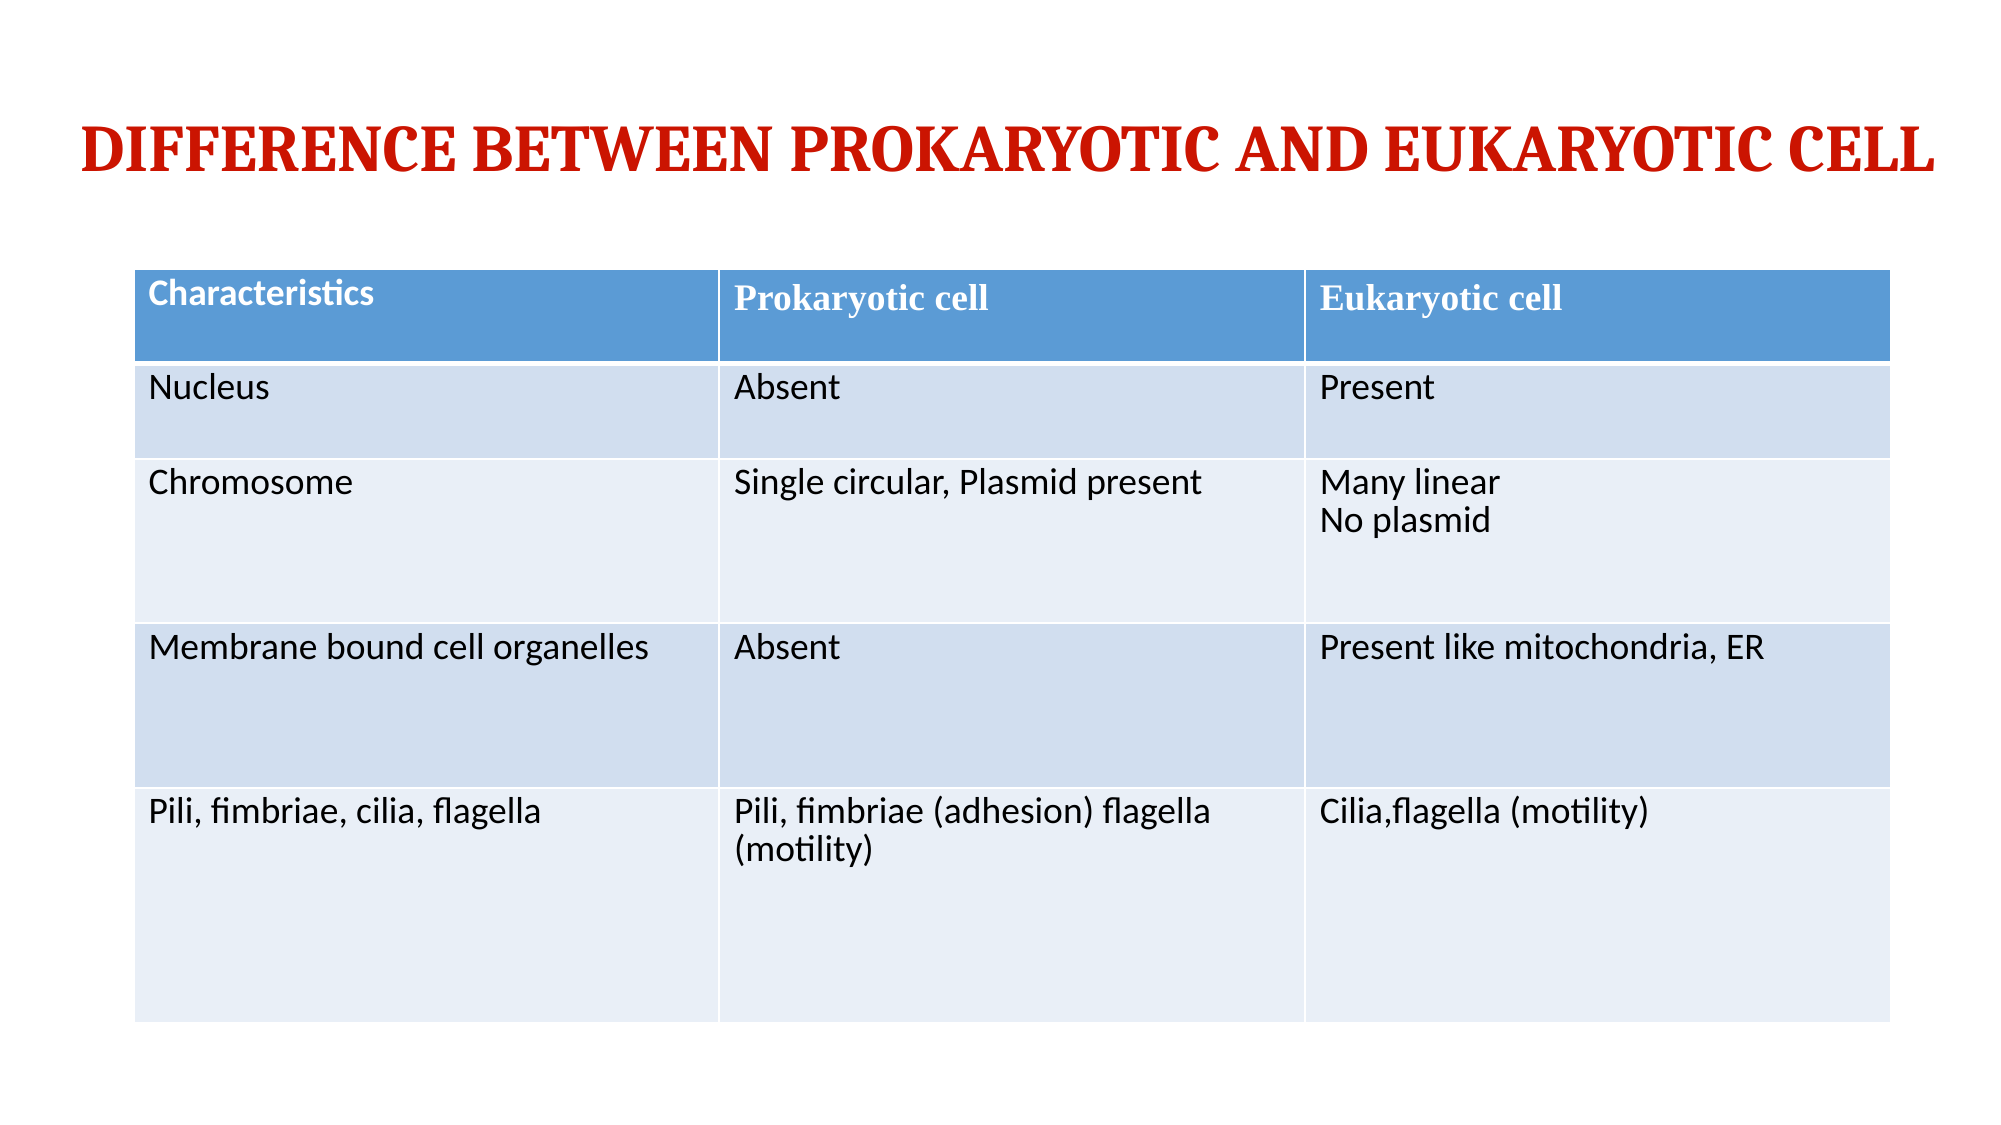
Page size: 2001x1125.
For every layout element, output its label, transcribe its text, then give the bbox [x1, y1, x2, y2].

table_header Eukaryotic cell [1306, 270, 1890, 361]
text_box Difference between prokaryotic and eukaryotic cell [65, 97, 1965, 193]
table_cell Absent [720, 624, 1304, 787]
table_cell Present [1306, 366, 1890, 458]
table_cell Absent [720, 366, 1304, 458]
table_cell Cilia,flagella (motility) [1306, 789, 1890, 1022]
table_cell Pili, fimbriae, cilia, flagella [135, 789, 718, 1022]
table_cell Chromosome [135, 460, 718, 622]
table_header Characteristics [135, 270, 718, 361]
table_cell Pili, fimbriae (adhesion) flagella (motility) [720, 789, 1304, 1022]
table_cell Nucleus [135, 366, 718, 458]
table_cell Single circular, Plasmid present [720, 460, 1304, 622]
table_cell Present like mitochondria, ER [1306, 624, 1890, 787]
table_cell Membrane bound cell organelles [135, 624, 718, 787]
table_header Prokaryotic cell [720, 270, 1304, 361]
table_cell Many linear No plasmid [1306, 460, 1890, 622]
